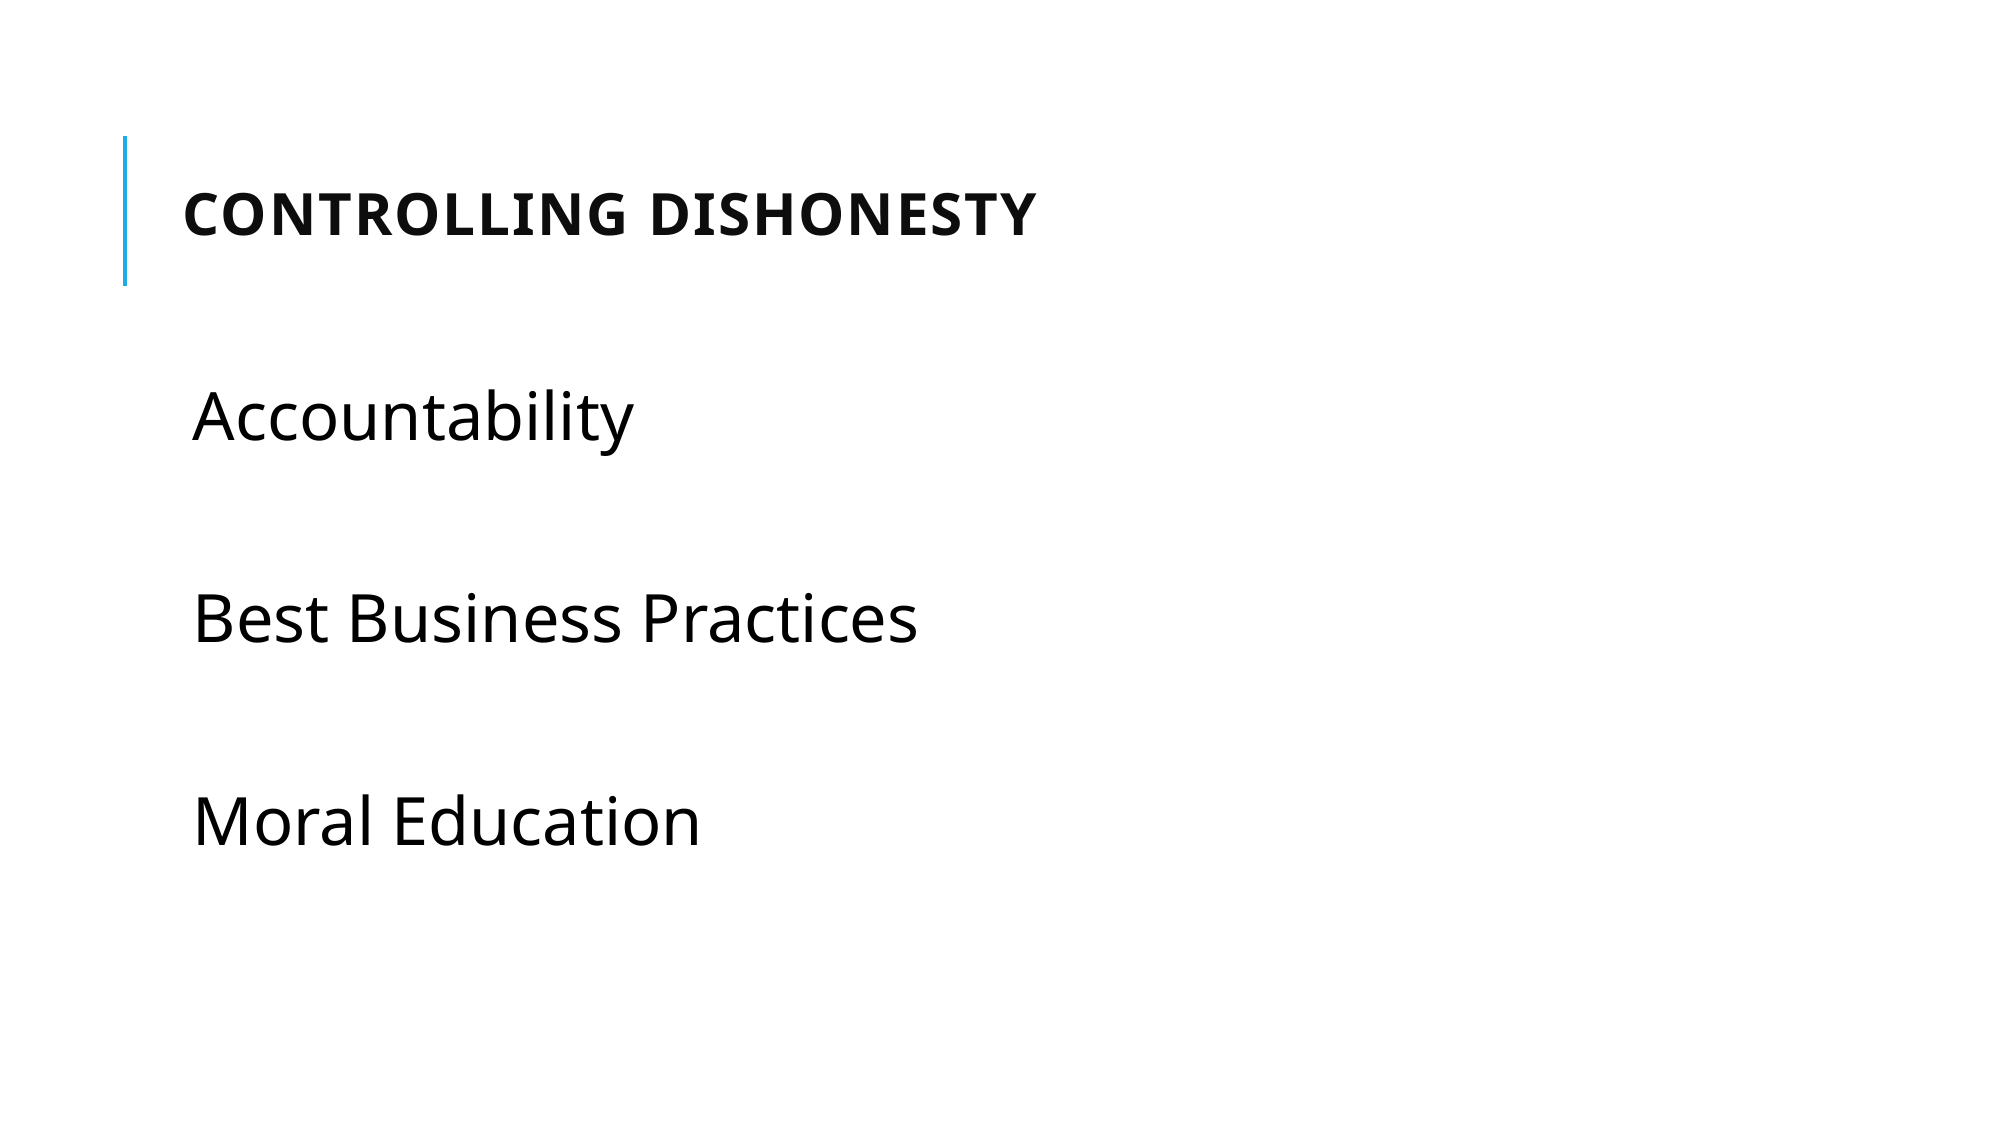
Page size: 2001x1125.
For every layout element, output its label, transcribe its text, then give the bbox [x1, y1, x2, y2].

list Accountability Best Business Practices Moral Education [168, 375, 1763, 1035]
title Controlling Dishonesty [168, 96, 1763, 342]
